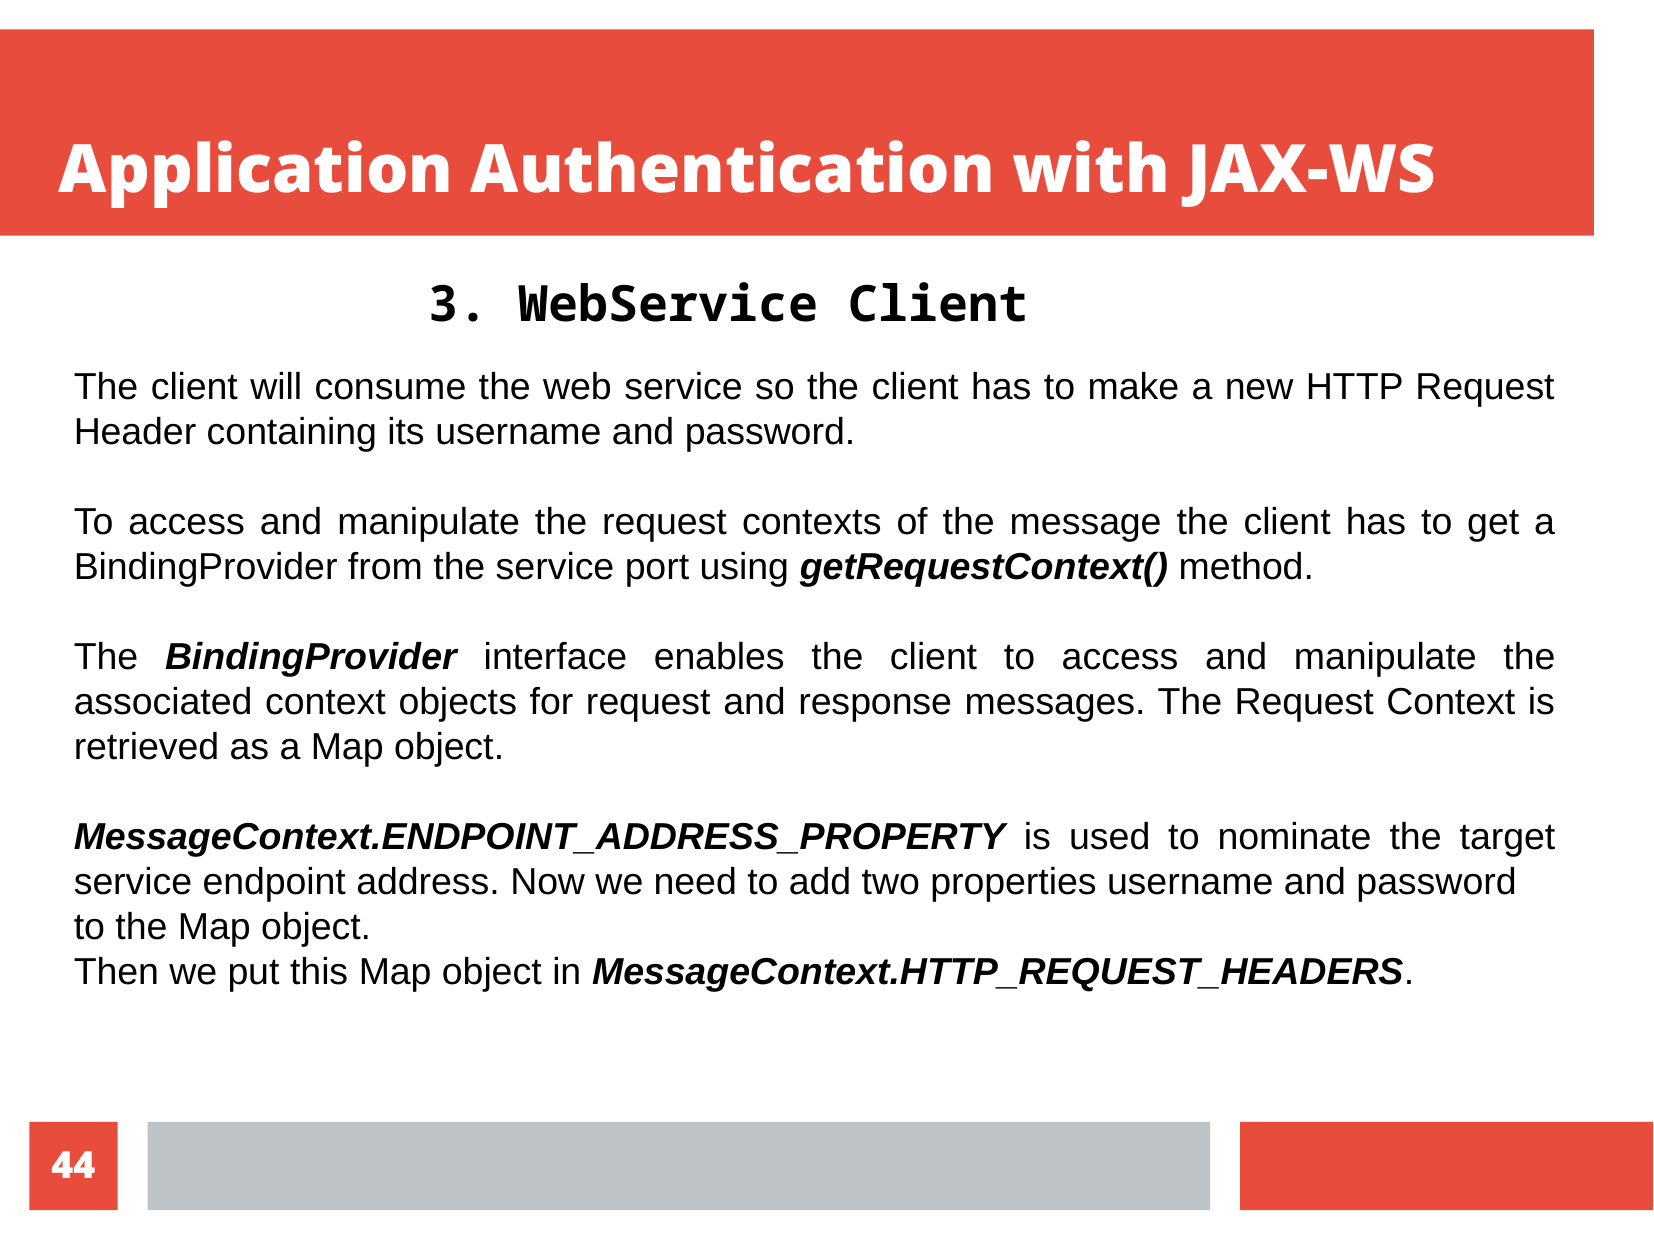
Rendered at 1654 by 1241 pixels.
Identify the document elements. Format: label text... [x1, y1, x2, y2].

text_box 3. WebService Client [413, 219, 1299, 340]
text_box The client will consume the web service so the client has to make a new HTTP Request Header containing its username and password. To access and manipulate the request contexts of the message the client has to get a BindingProvider from the service port using getRequestContext() method. The BindingProvider interface enables the client to access and manipulate the associated context objects for request and response messages. The Request Context is retrieved as a Map object. MessageContext.ENDPOINT_ADDRESS_PROPERTY is used to nominate the target service endpoint address. Now we need to add two properties username and password to the Map object. Then we put this Map object in MessageContext.HTTP_REQUEST_HEADERS. [59, 354, 1571, 453]
text_box 10 [29, 1121, 118, 1211]
text_box Application Authentication with JAX-WS [58, 58, 1594, 207]
